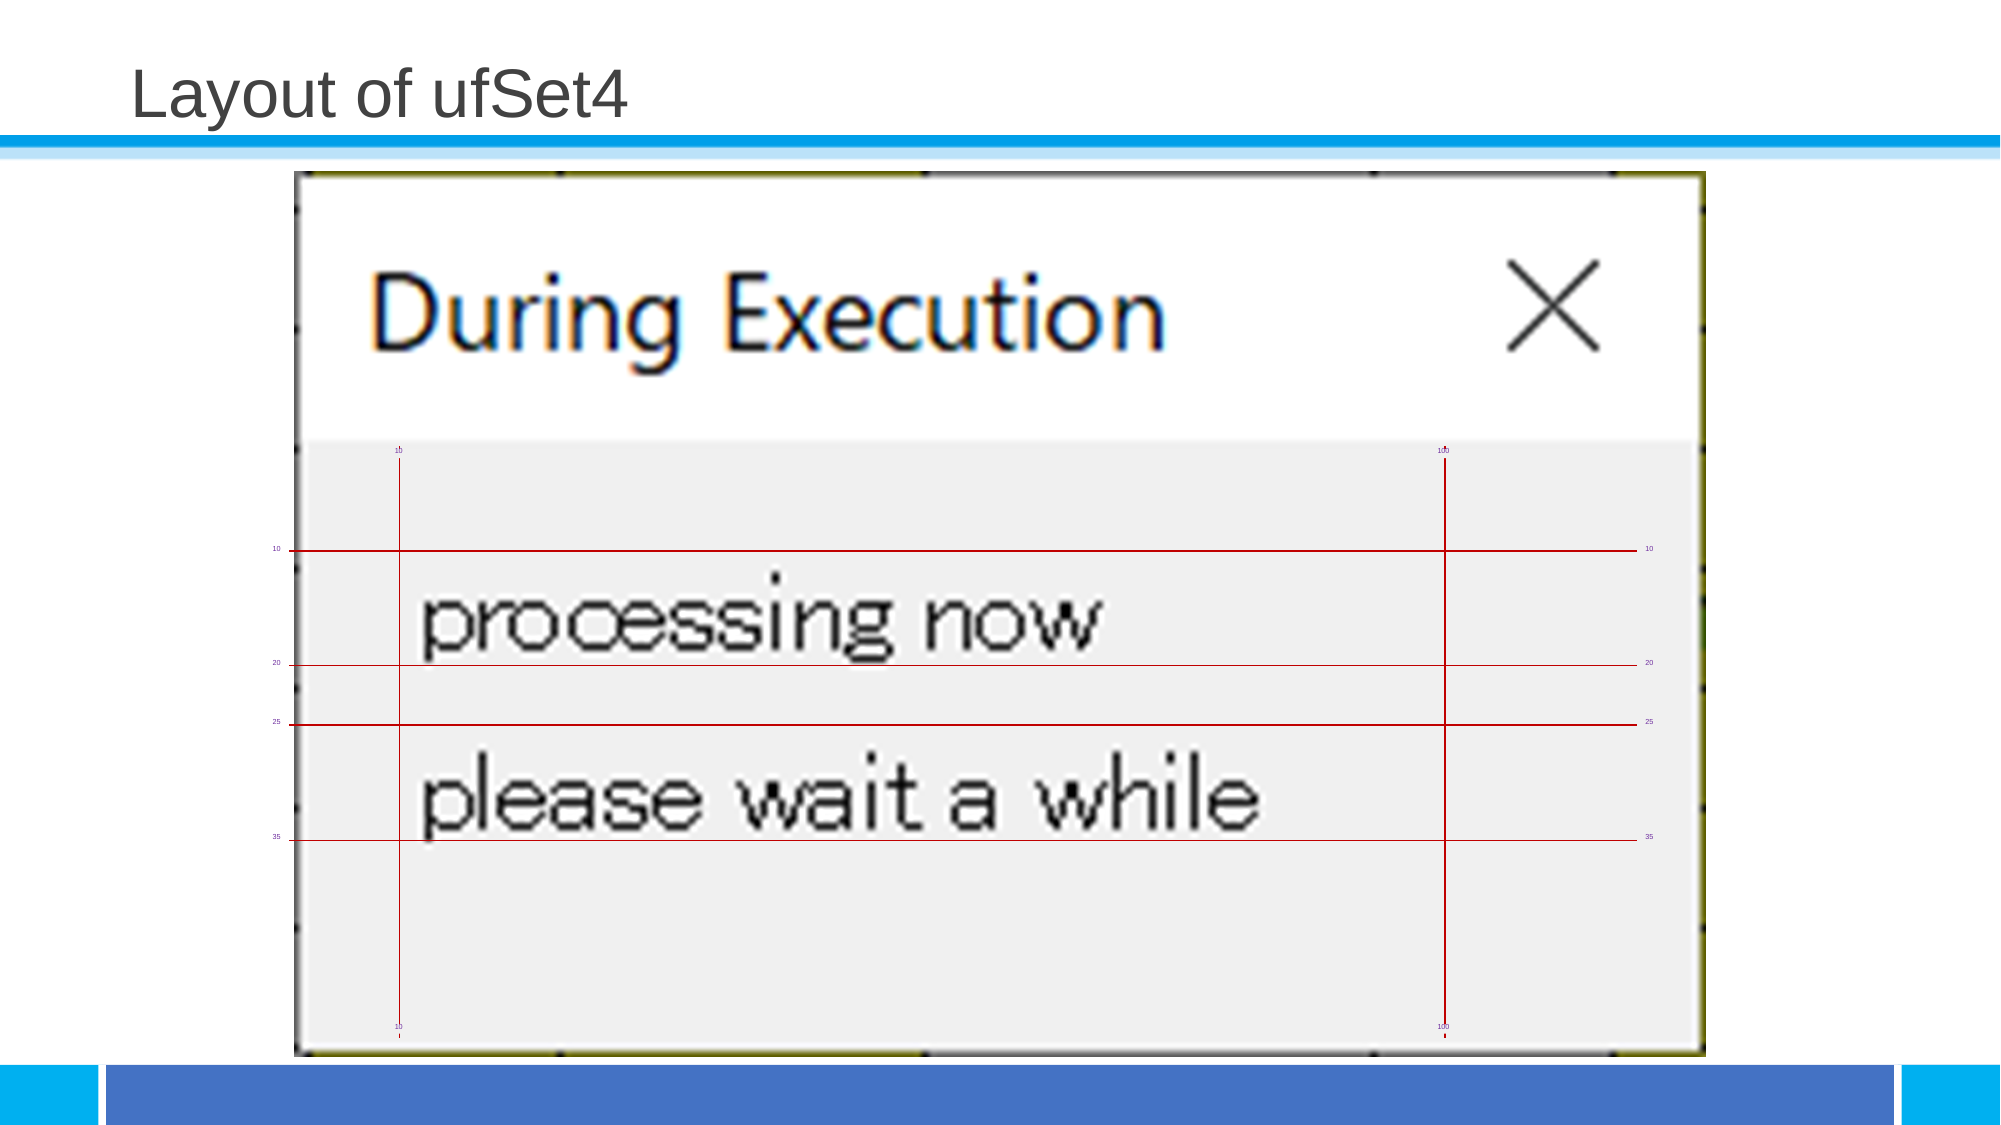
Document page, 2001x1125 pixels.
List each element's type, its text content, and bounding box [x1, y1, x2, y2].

picture [293, 666, 399, 724]
picture [293, 726, 399, 840]
picture [0, 147, 2001, 1058]
text_box 35 [265, 834, 281, 845]
picture [400, 552, 1444, 665]
text_box 10 [265, 546, 281, 556]
picture [400, 666, 1444, 724]
picture [293, 552, 399, 665]
text_box 25 [265, 719, 281, 729]
picture [400, 726, 1444, 840]
title Layout of ufSet4 [125, 0, 1853, 137]
text_box 20 [265, 661, 281, 671]
